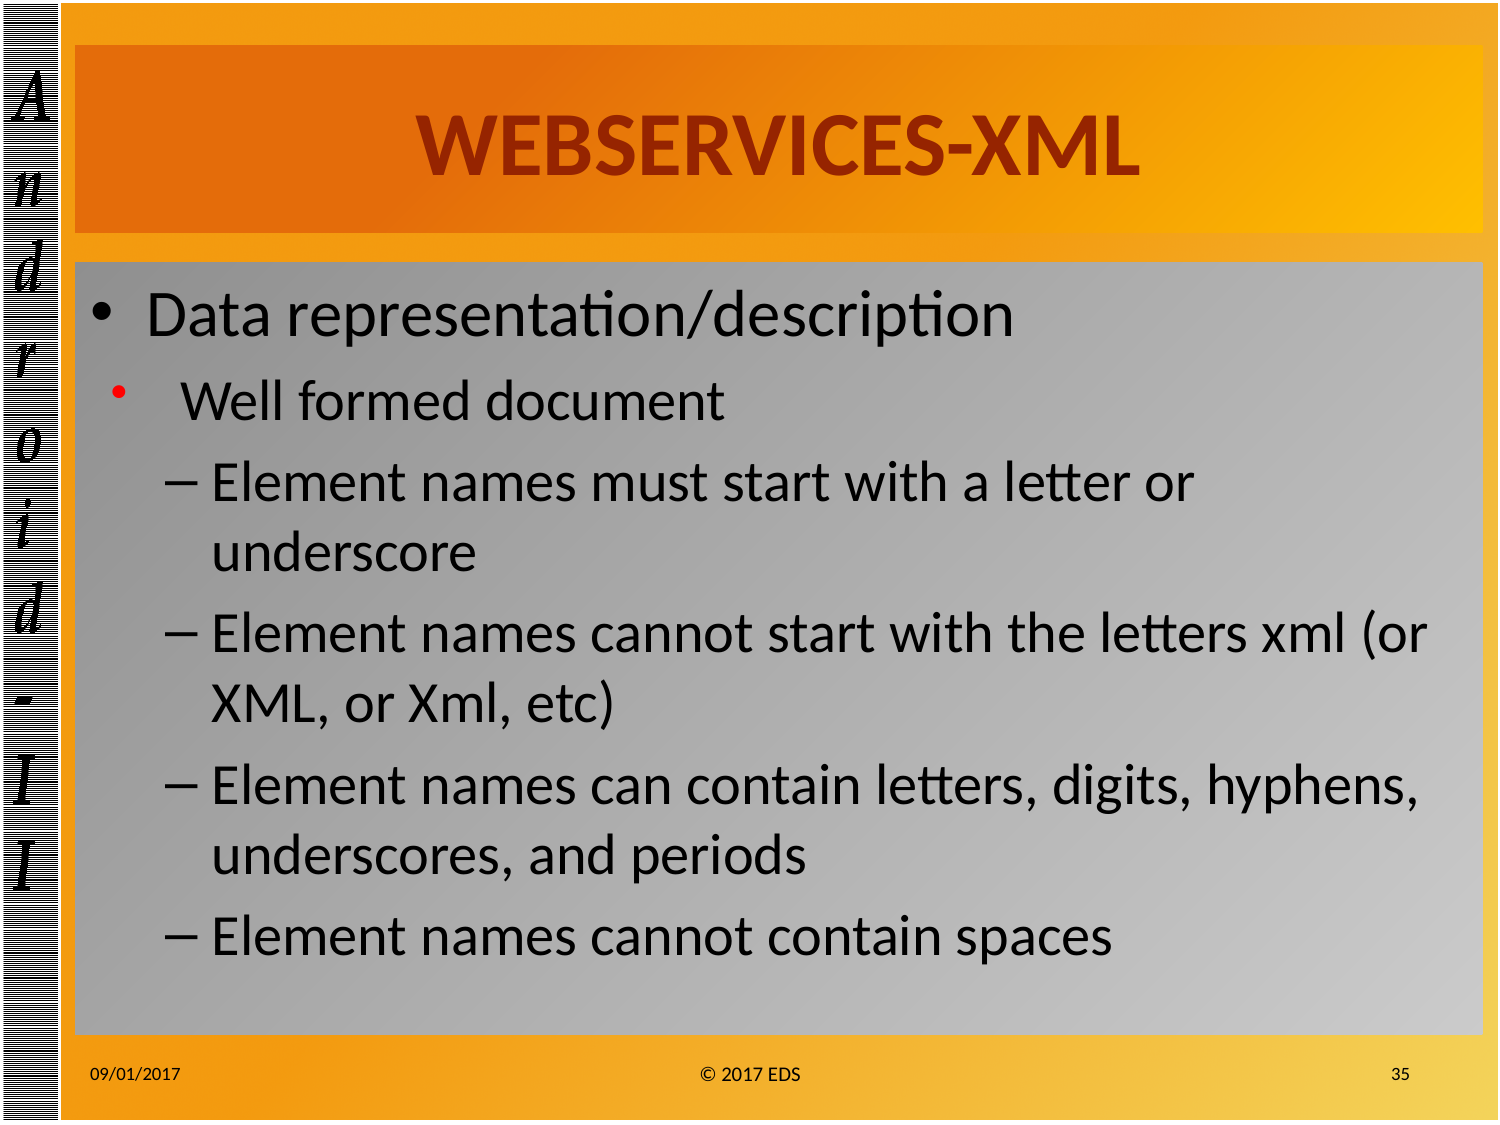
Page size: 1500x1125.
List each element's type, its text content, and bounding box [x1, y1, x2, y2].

slide_number 35 [1074, 1042, 1425, 1103]
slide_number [75, 1042, 425, 1103]
list Data representation/description Well formed document Element names must start with a letter or underscore Element names cannot start with the letters xml (or XML, or Xml, etc) Element names can contain letters, digits, hyphens, underscores, and periods Element names cannot contain spaces [75, 262, 1483, 1035]
picture [0, 0, 1500, 1125]
footer © 2017 EDS [512, 1042, 988, 1103]
title WEBSERVICES-XML [75, 45, 1483, 233]
